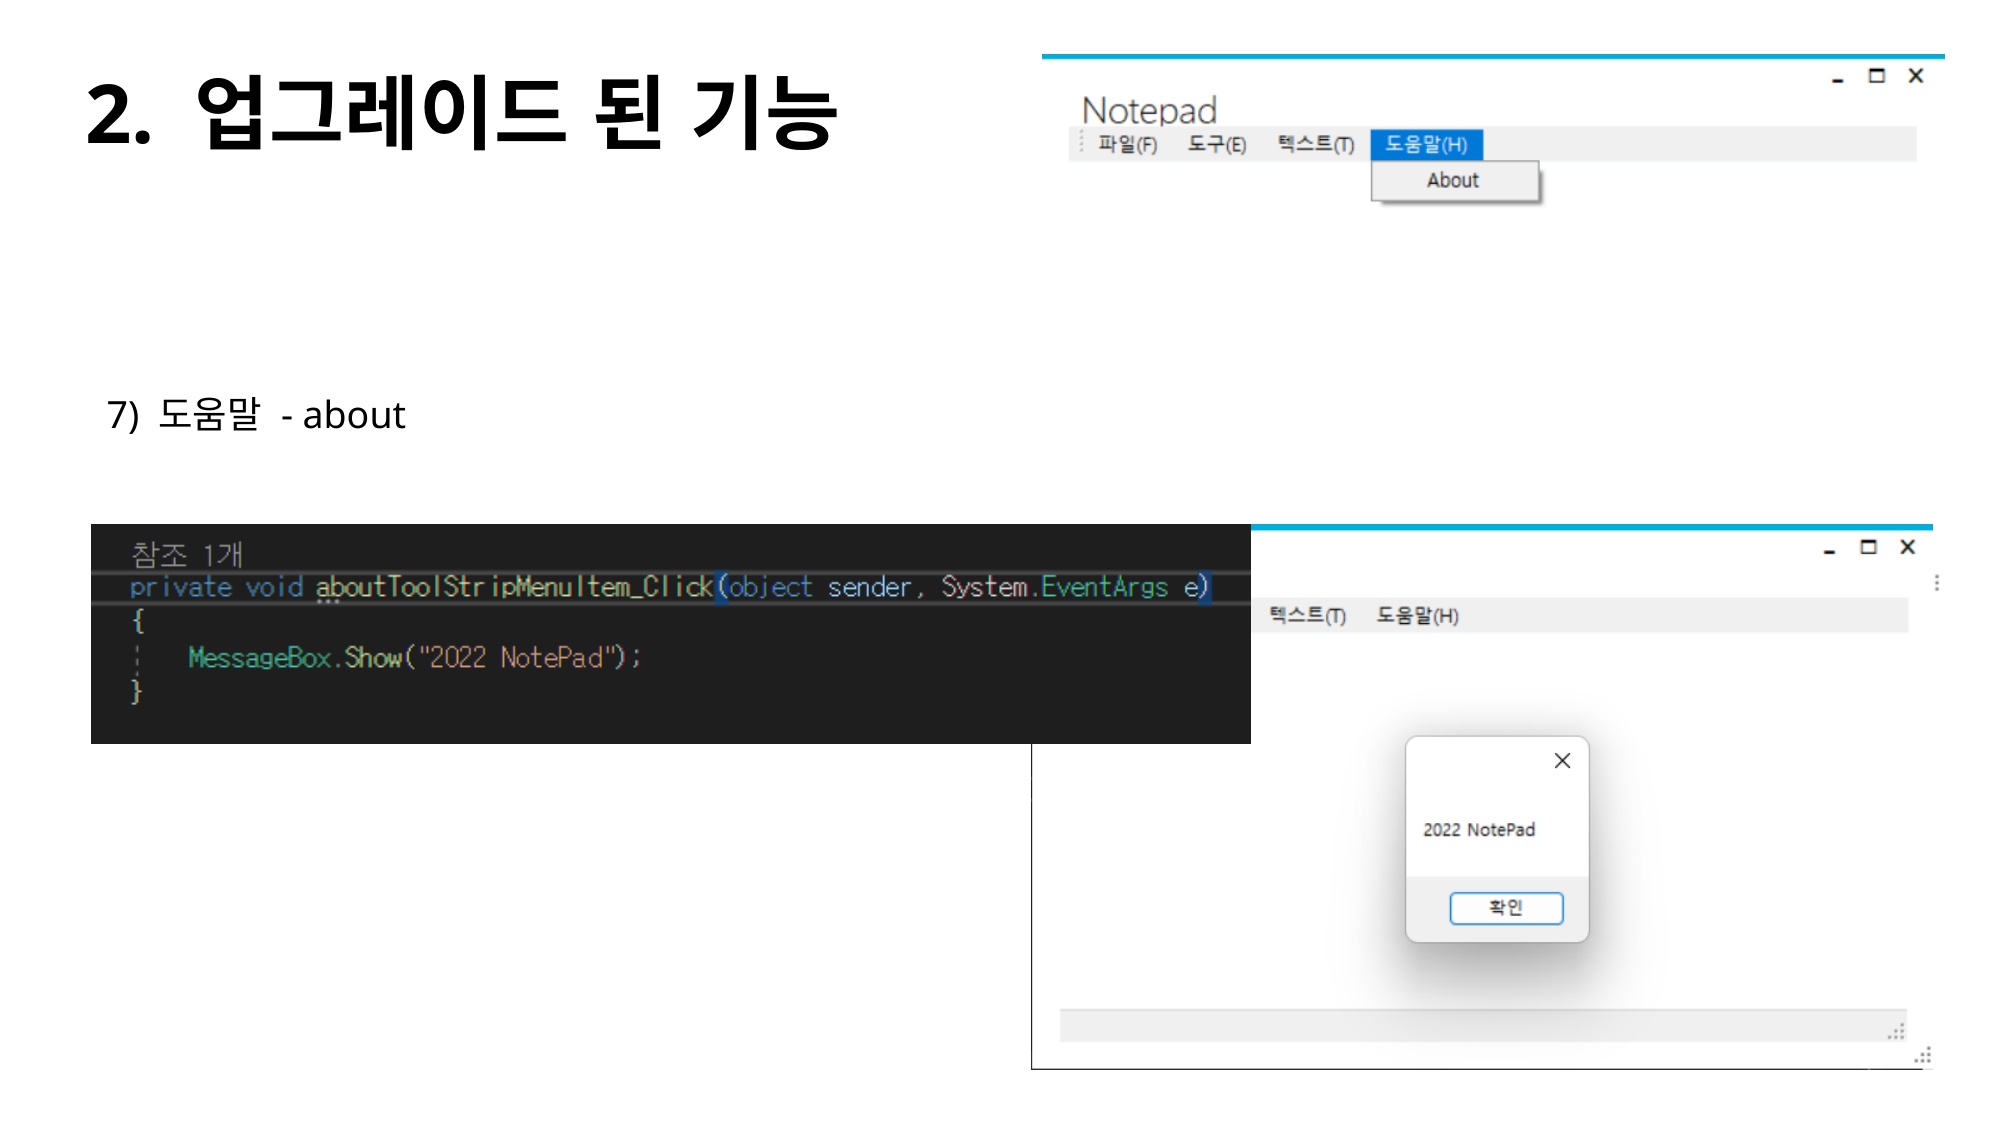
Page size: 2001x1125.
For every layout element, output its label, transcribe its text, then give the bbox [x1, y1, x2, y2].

picture [91, 59, 1945, 1070]
text_box 7) 도움말 - about [91, 383, 997, 443]
title 2. 업그레이드 된 기능 [70, 61, 881, 174]
